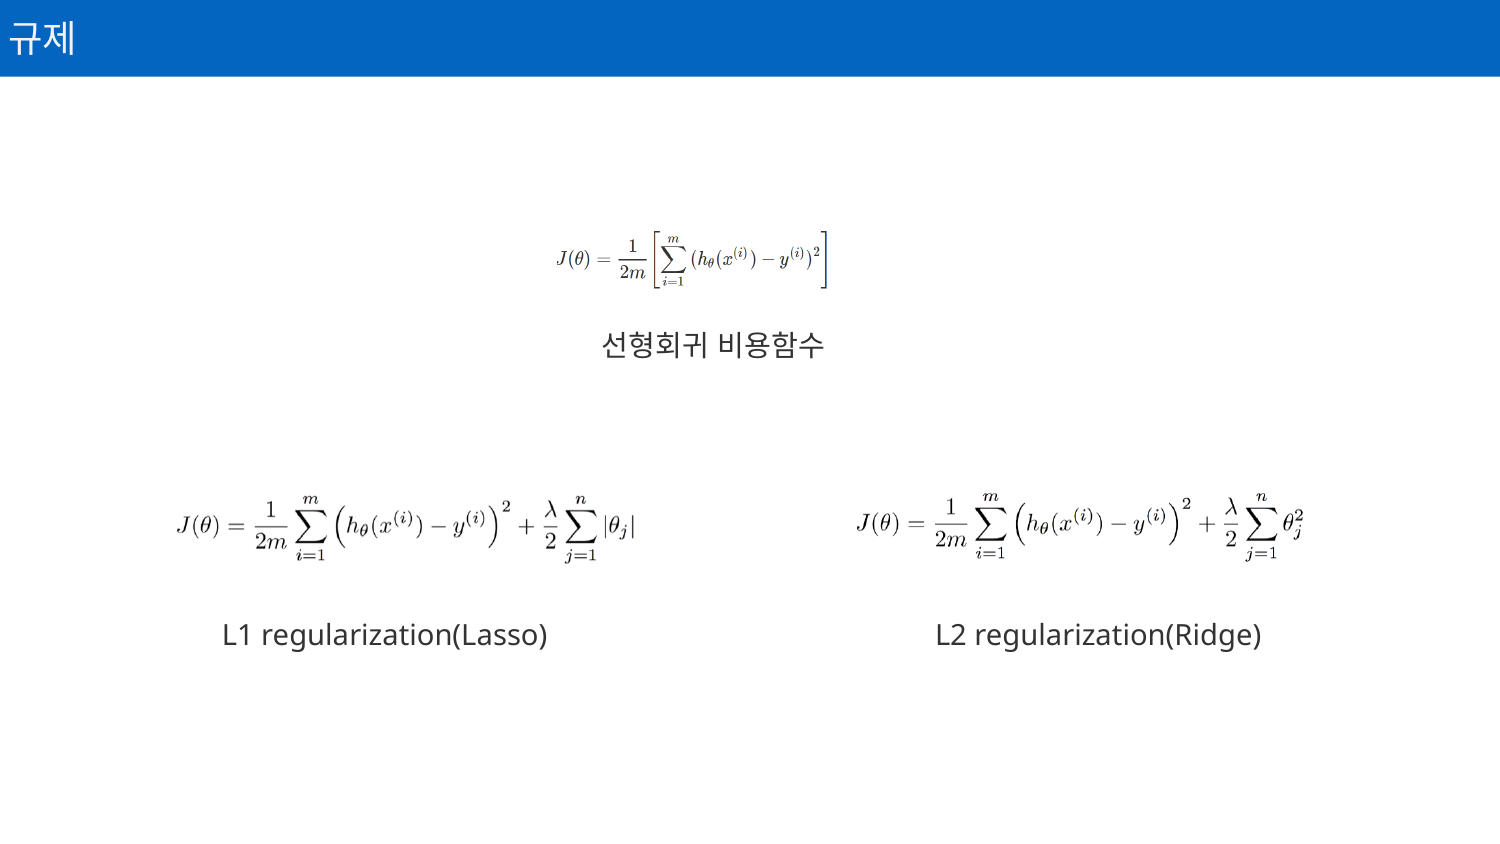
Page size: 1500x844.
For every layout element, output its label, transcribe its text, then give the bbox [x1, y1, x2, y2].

list 규제 [0, 14, 850, 63]
picture [166, 480, 644, 571]
picture [851, 480, 1313, 567]
text_box 선형회귀 비용함수 [586, 327, 841, 370]
picture [556, 223, 833, 294]
text_box L2 regularization(Ridge) [920, 615, 1277, 659]
text_box L1 regularization(Lasso) [207, 615, 563, 659]
